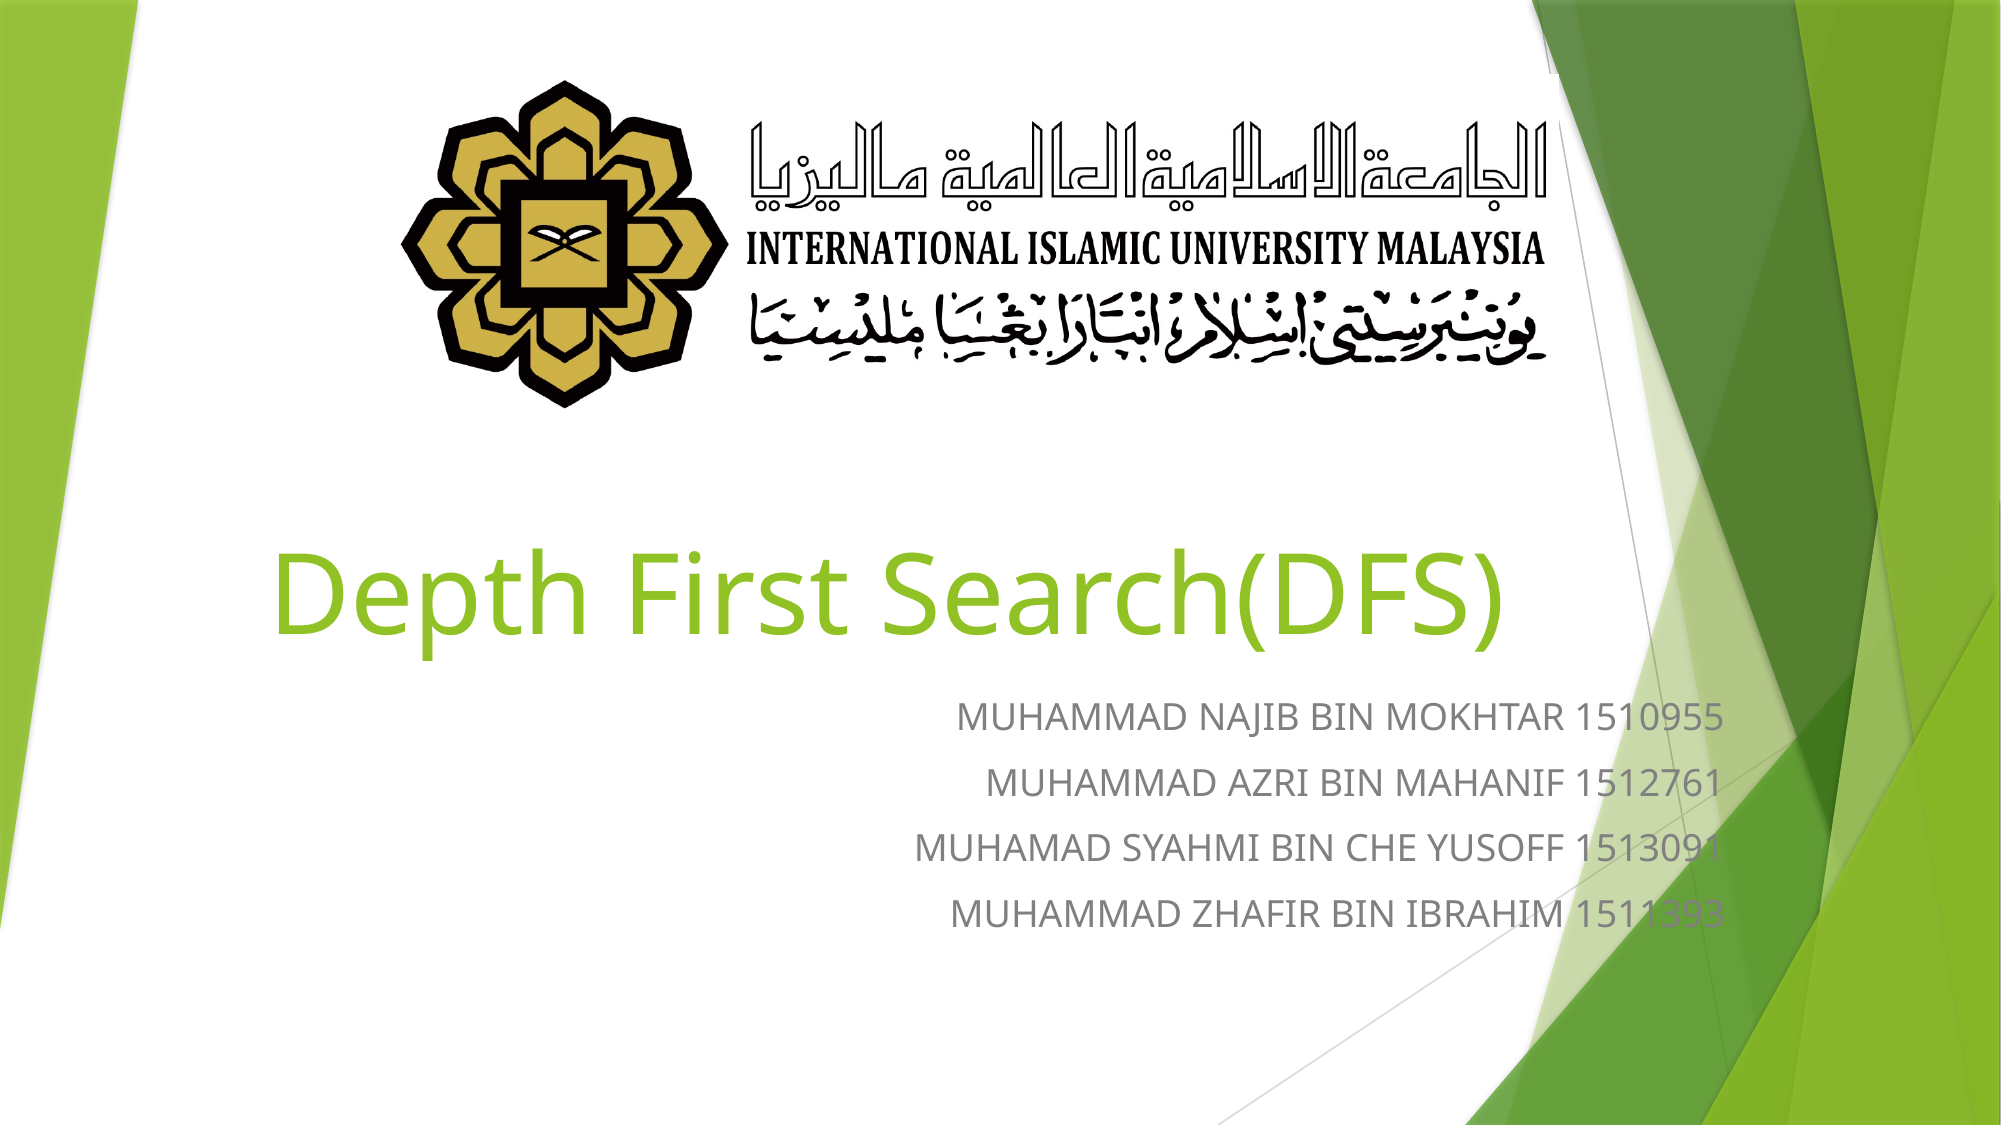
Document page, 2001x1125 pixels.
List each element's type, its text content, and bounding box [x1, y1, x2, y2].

picture [391, 74, 1559, 415]
title Depth First Search(DFS) [247, 394, 1522, 665]
subtitle MUHAMMAD NAJIB BIN MOKHTAR 1510955 MUHAMMAD AZRI BIN MAHANIF 1512761 MUHAMAD SYAHMI BIN CHE YUSOFF 1513091 MUHAMMAD ZHAFIR BIN IBRAHIM 1511393 [249, 685, 1750, 957]
